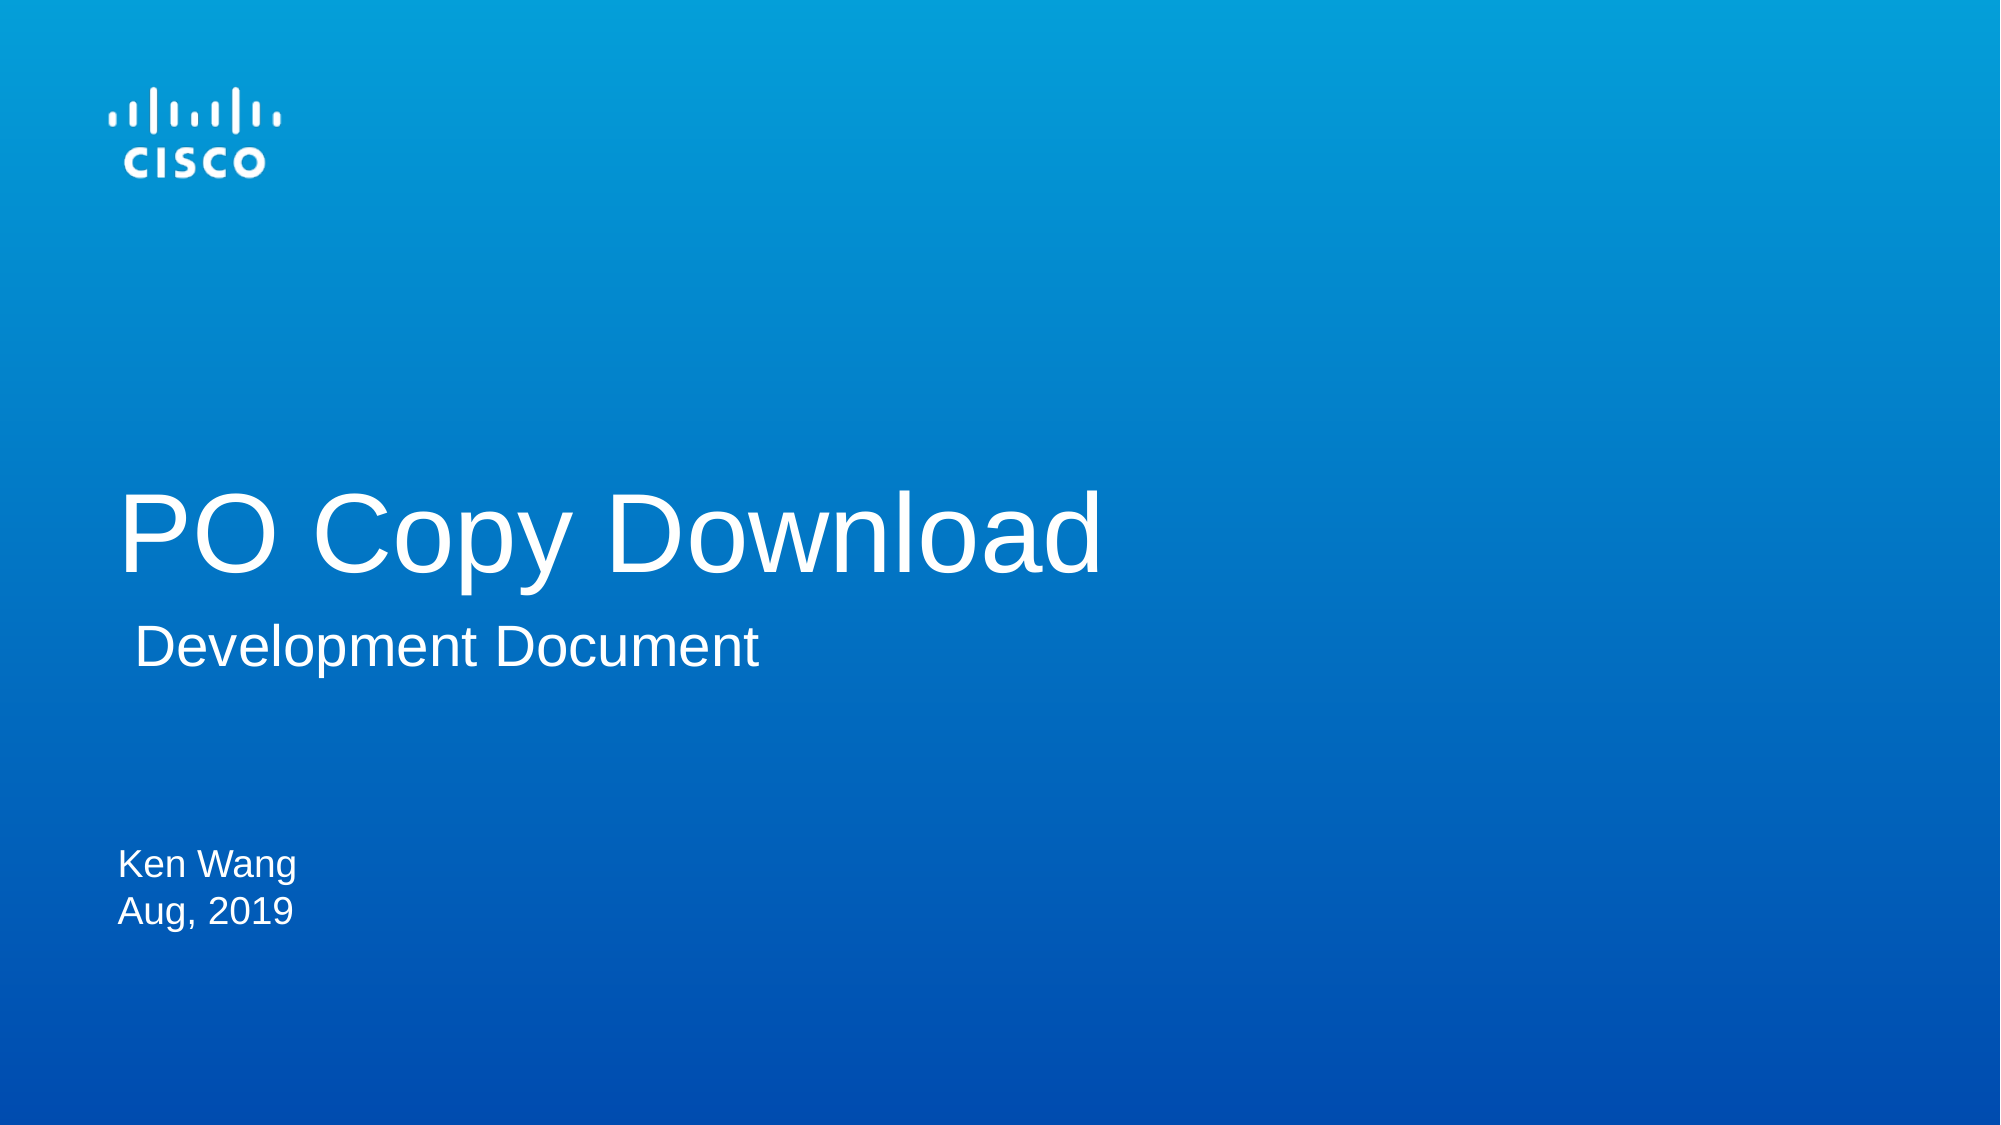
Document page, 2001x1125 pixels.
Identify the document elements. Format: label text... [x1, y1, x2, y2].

picture [175, 148, 195, 178]
picture [129, 101, 137, 126]
picture [170, 101, 178, 126]
picture [273, 112, 281, 126]
picture [253, 101, 260, 126]
picture [203, 148, 225, 178]
list Aug, 2019 [102, 882, 1918, 946]
picture [232, 88, 240, 134]
picture [124, 148, 147, 178]
picture [191, 112, 198, 126]
text_box Development Document [119, 600, 776, 686]
picture [158, 148, 165, 177]
subtitle Ken Wang [102, 829, 1918, 882]
picture [234, 148, 265, 178]
picture [109, 112, 116, 126]
picture [150, 88, 157, 134]
picture [212, 101, 219, 126]
title PO Copy Download [102, 463, 1980, 605]
